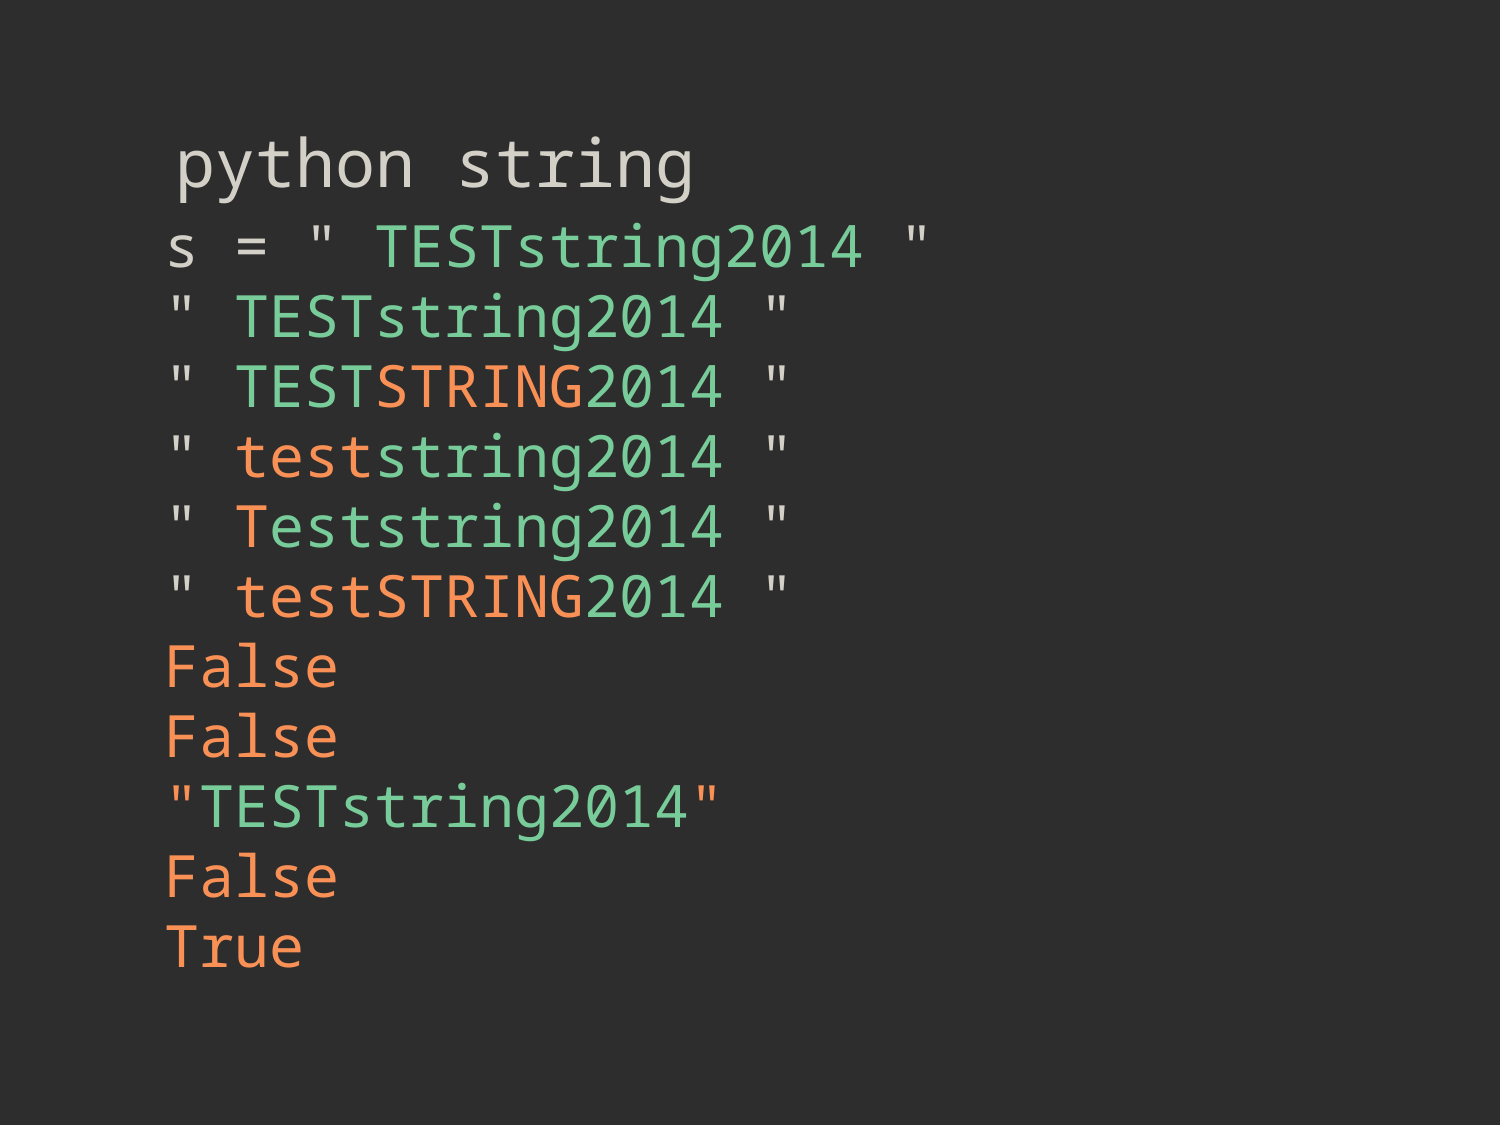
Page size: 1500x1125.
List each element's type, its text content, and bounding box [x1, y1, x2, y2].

text_box s = " TESTstring2014 " " TESTstring2014 " " TESTSTRING2014 " " teststring2014 " " Teststring2014 " " testSTRING2014 " False False "TESTstring2014" False True [0, 201, 1500, 986]
text_box python string [161, 113, 1339, 209]
